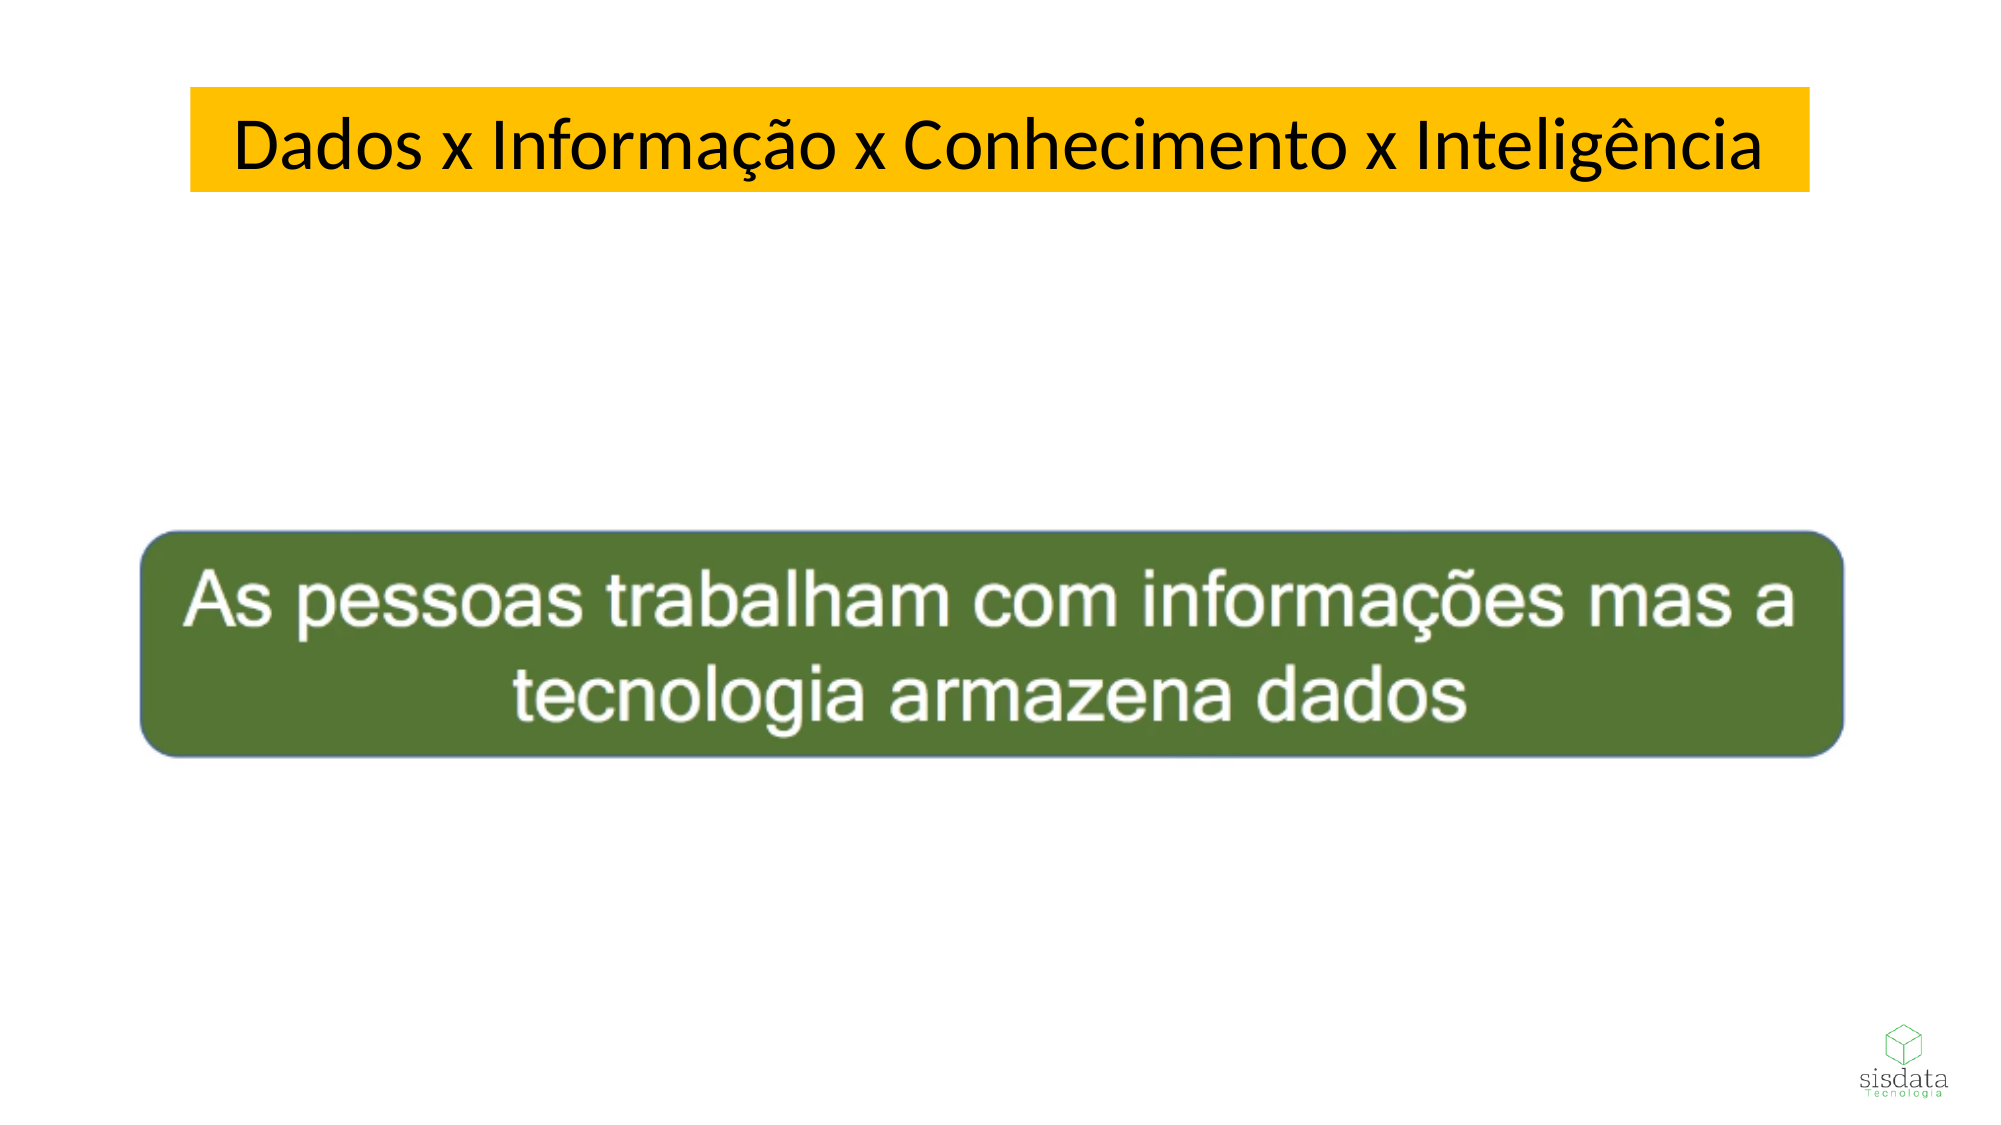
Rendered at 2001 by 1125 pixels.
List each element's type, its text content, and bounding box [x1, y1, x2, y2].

picture [107, 479, 1893, 810]
text_box Dados x Informação x Conhecimento x Inteligência [190, 87, 1810, 192]
picture [1808, 1008, 1999, 1114]
